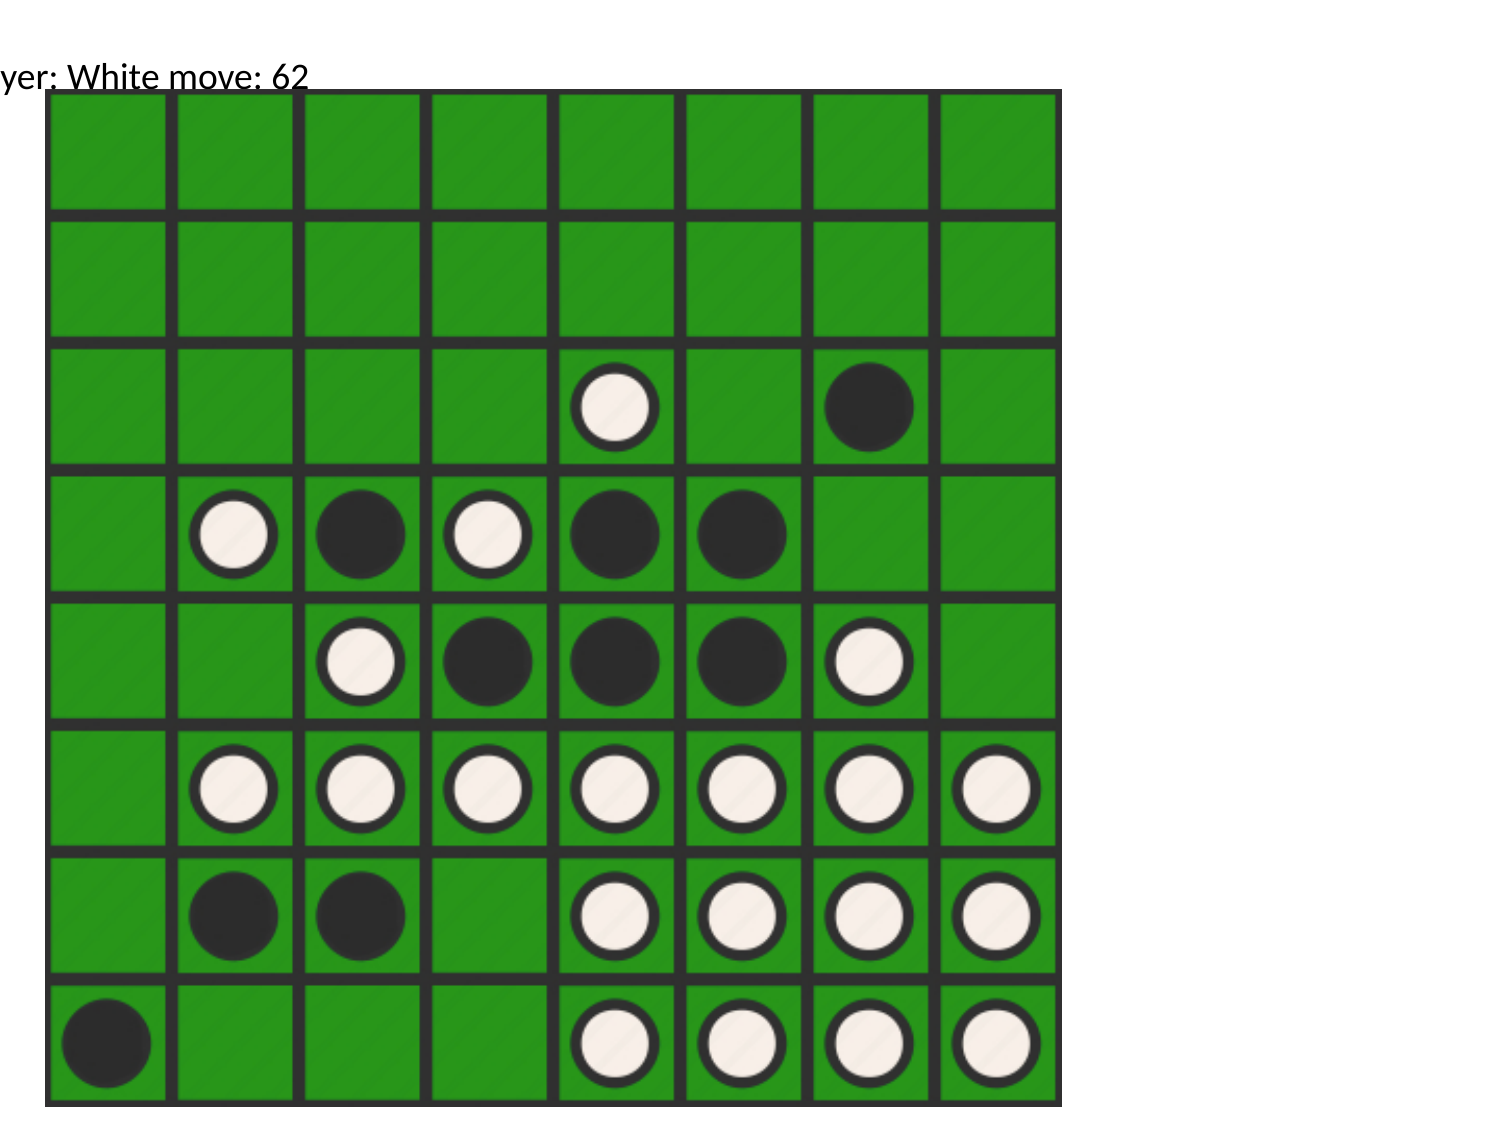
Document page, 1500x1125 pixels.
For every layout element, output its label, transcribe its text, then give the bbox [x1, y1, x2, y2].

text_box turn: 26 player: White move: 62 [0, 44, 325, 105]
picture [44, 89, 1062, 1107]
